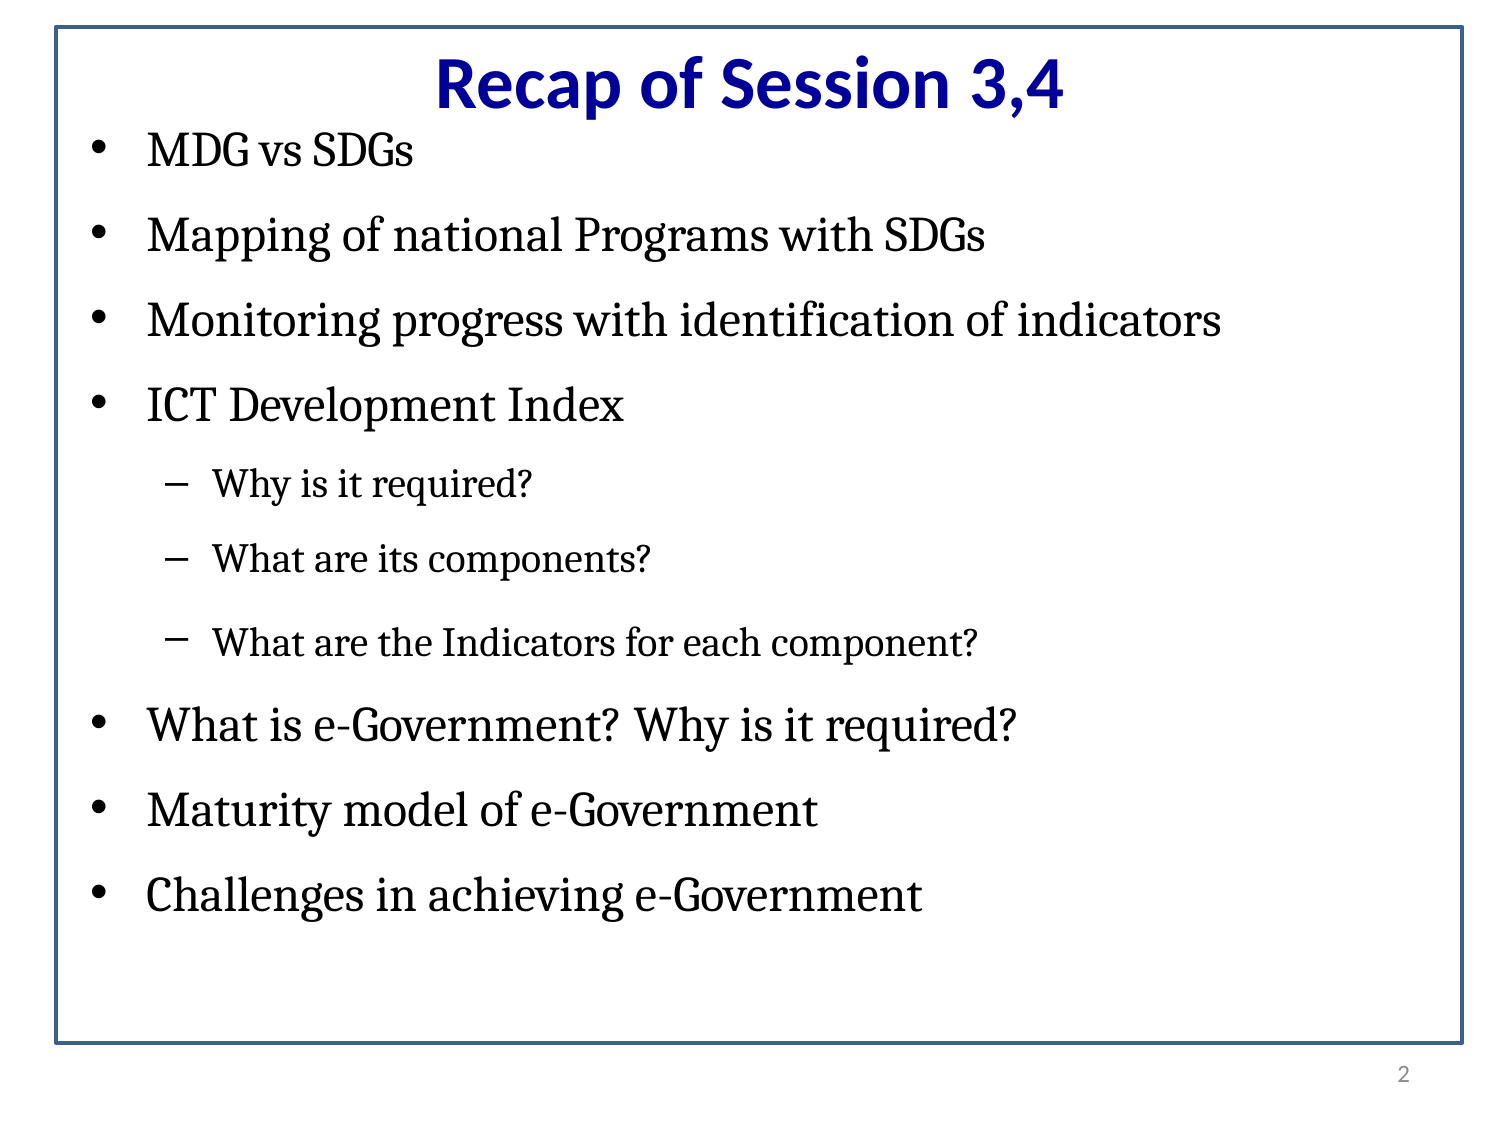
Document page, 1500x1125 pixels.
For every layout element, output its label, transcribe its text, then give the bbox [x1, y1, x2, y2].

list MDG vs SDGs Mapping of national Programs with SDGs Monitoring progress with identification of indicators ICT Development Index Why is it required? What are its components? What are the Indicators for each component? What is e-Government? Why is it required? Maturity model of e-Government Challenges in achieving e-Government [75, 108, 1425, 1043]
text_box [54, 25, 1464, 1045]
slide_number 2 [1074, 1042, 1425, 1103]
title Recap of Session 3,4 [75, 45, 1425, 108]
